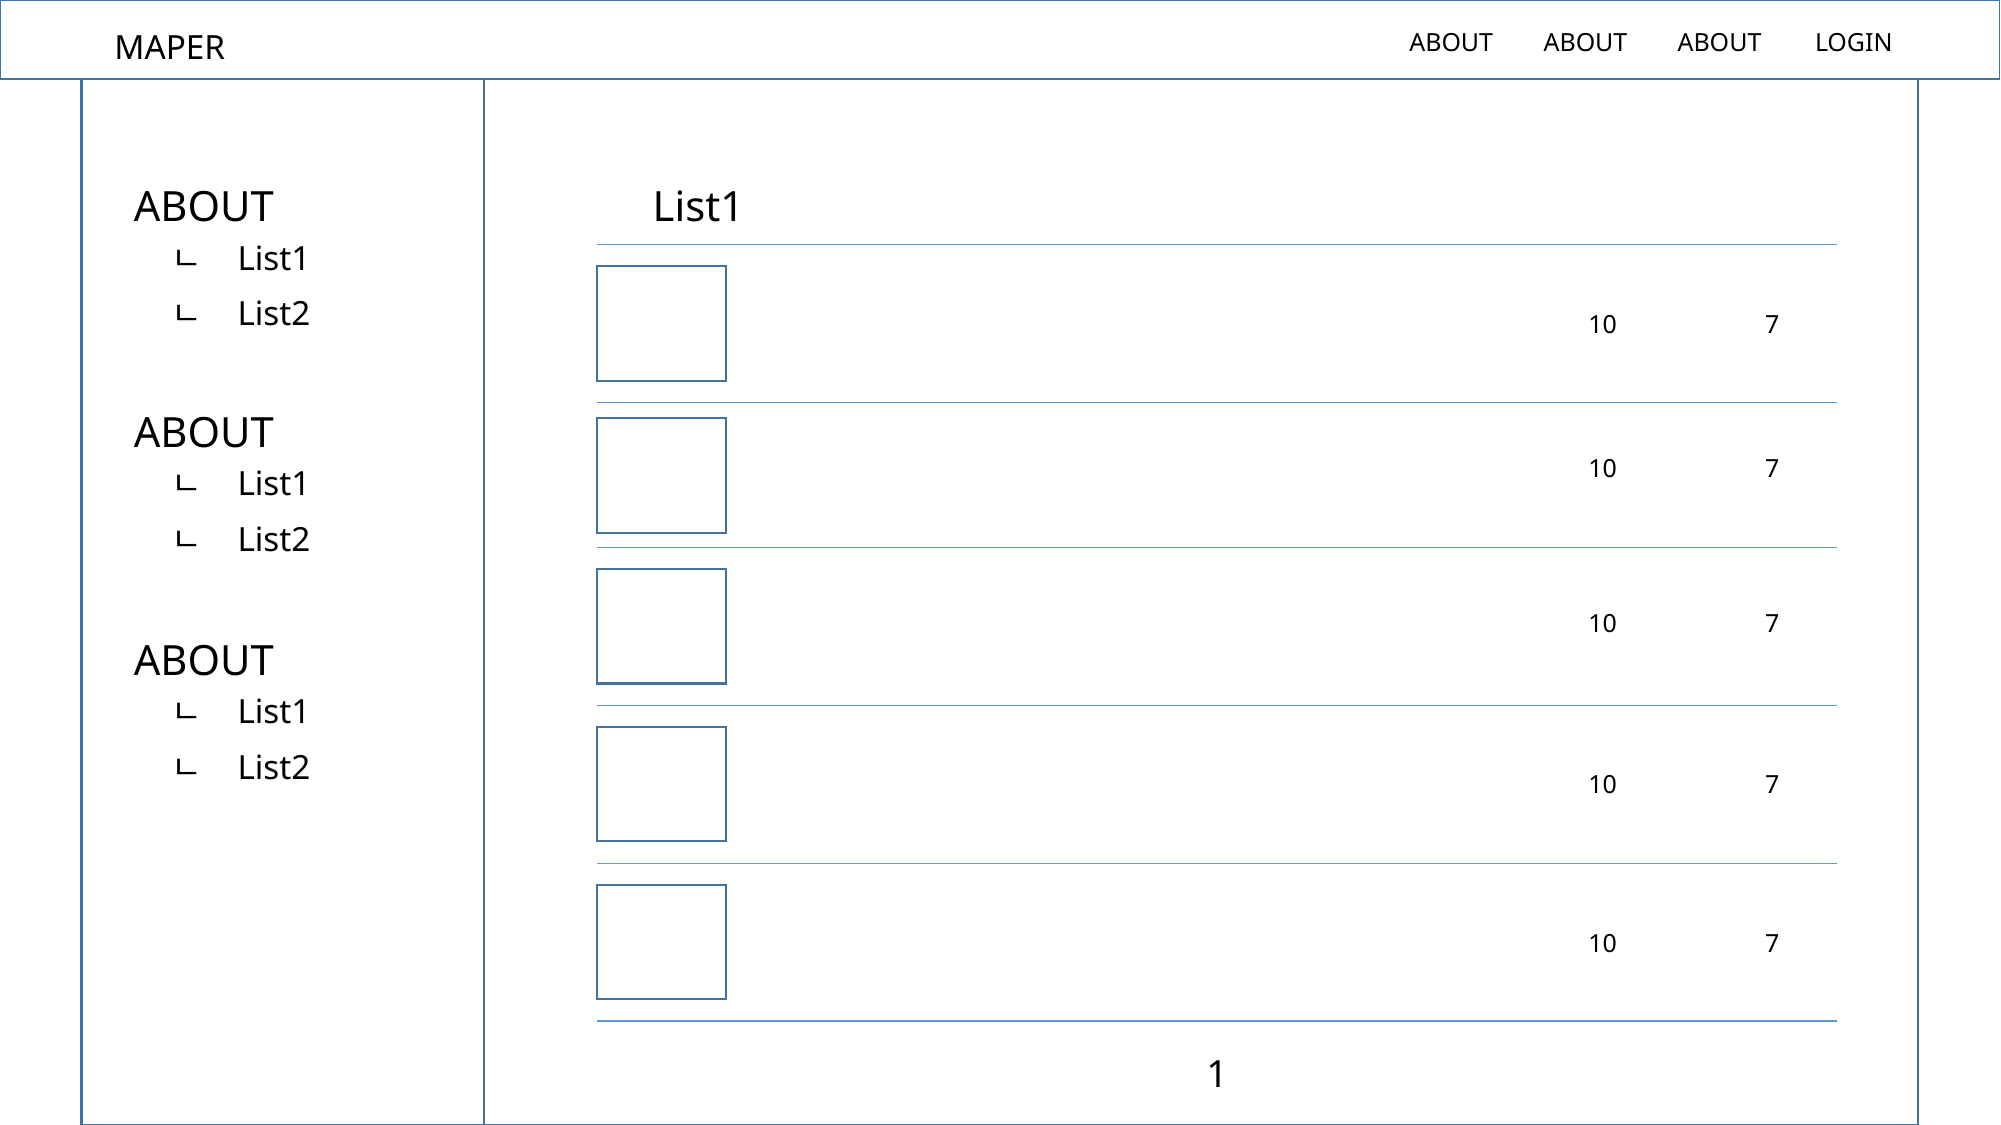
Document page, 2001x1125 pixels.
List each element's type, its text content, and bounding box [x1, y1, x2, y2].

text_box 1 [1191, 1042, 1243, 1103]
text_box ㄴ List2 [156, 738, 360, 794]
text_box 7 [1707, 600, 1837, 645]
text_box [596, 884, 727, 1000]
text_box ㄴ List2 [156, 510, 360, 566]
text_box [0, 0, 2000, 80]
text_box 10 [1538, 761, 1668, 807]
text_box List1 [597, 172, 800, 238]
text_box LOGIN [1789, 18, 1919, 64]
text_box ABOUT [102, 626, 306, 692]
text_box ABOUT [102, 398, 306, 464]
text_box 10 [1538, 600, 1668, 645]
text_box 7 [1707, 445, 1837, 490]
text_box 7 [1707, 920, 1837, 965]
text_box 7 [1707, 761, 1837, 807]
text_box ABOUT [1520, 18, 1650, 64]
text_box ㄴ List1 [156, 455, 360, 510]
text_box [596, 726, 727, 842]
text_box 7 [1707, 300, 1837, 346]
text_box 10 [1538, 920, 1668, 965]
text_box 10 [1538, 445, 1668, 490]
text_box [596, 265, 727, 382]
text_box MAPER [81, 18, 258, 74]
text_box ABOUT [102, 172, 306, 238]
text_box ㄴ List2 [156, 284, 360, 340]
text_box [80, 78, 485, 1125]
text_box [485, 78, 1919, 1125]
text_box ABOUT [1655, 18, 1785, 64]
text_box ㄴ List1 [156, 683, 360, 738]
text_box [596, 568, 727, 685]
text_box ㄴ List1 [156, 229, 360, 284]
text_box 10 [1538, 300, 1668, 346]
text_box [596, 417, 727, 534]
text_box ABOUT [1386, 18, 1516, 64]
